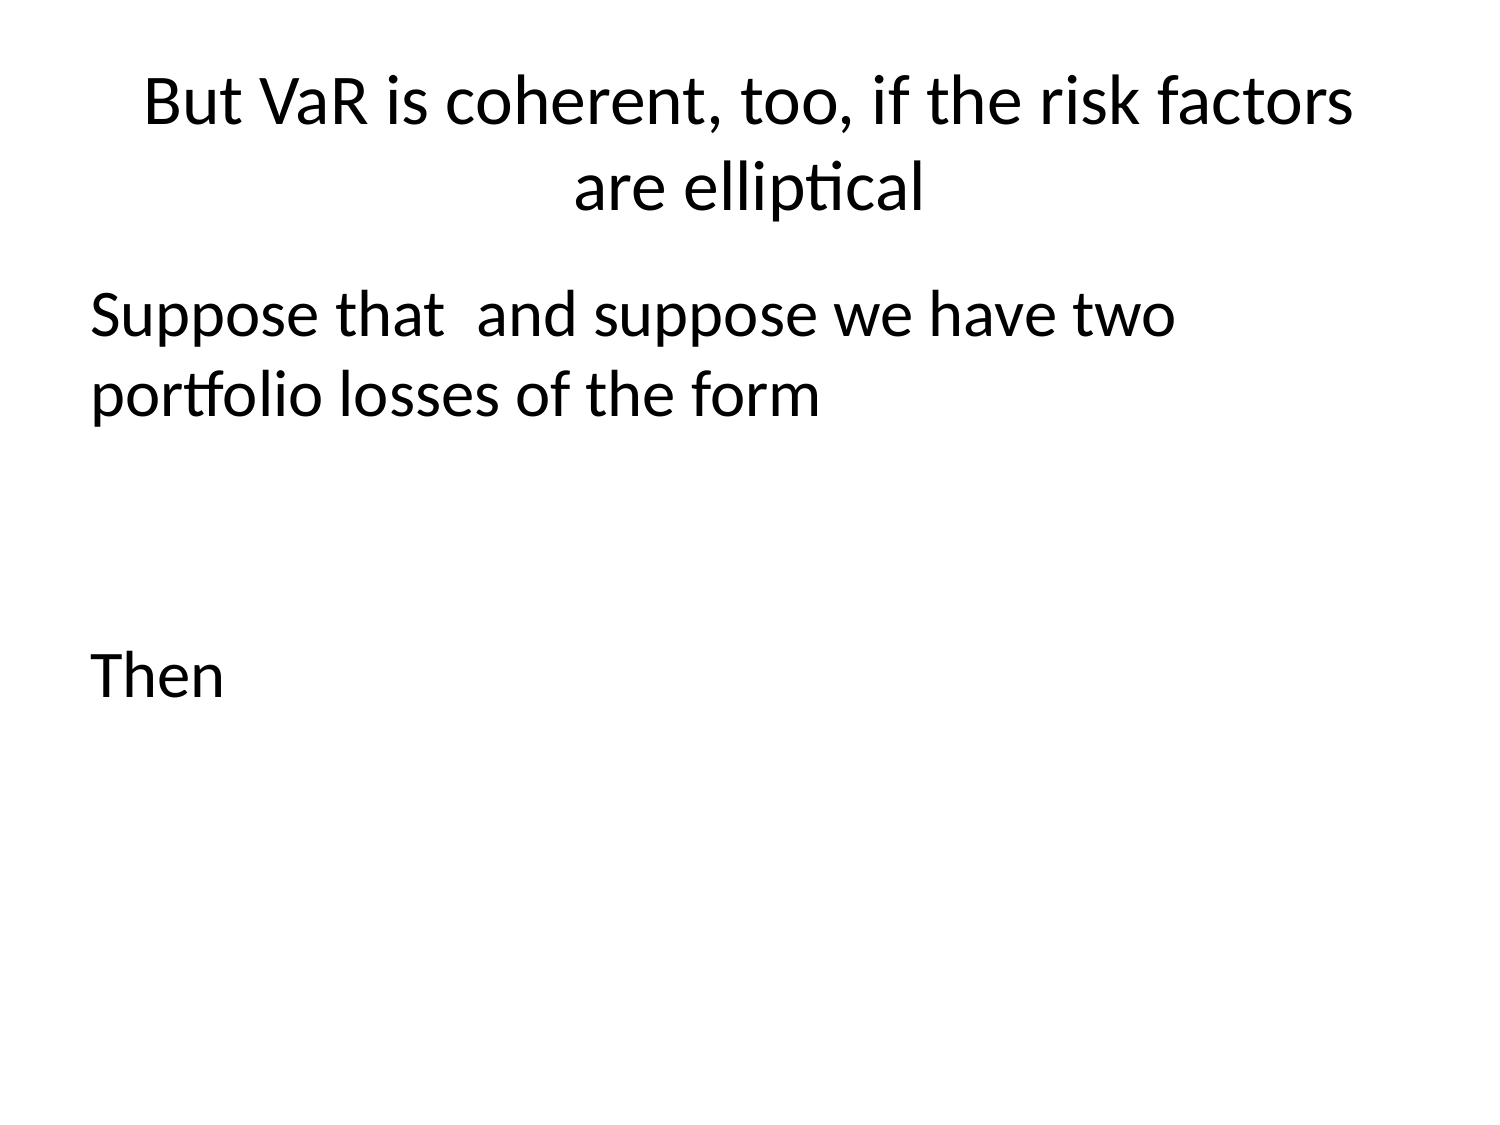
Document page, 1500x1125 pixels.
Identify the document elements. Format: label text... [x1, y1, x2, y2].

title But VaR is coherent, too, if the risk factors are elliptical [75, 45, 1425, 233]
